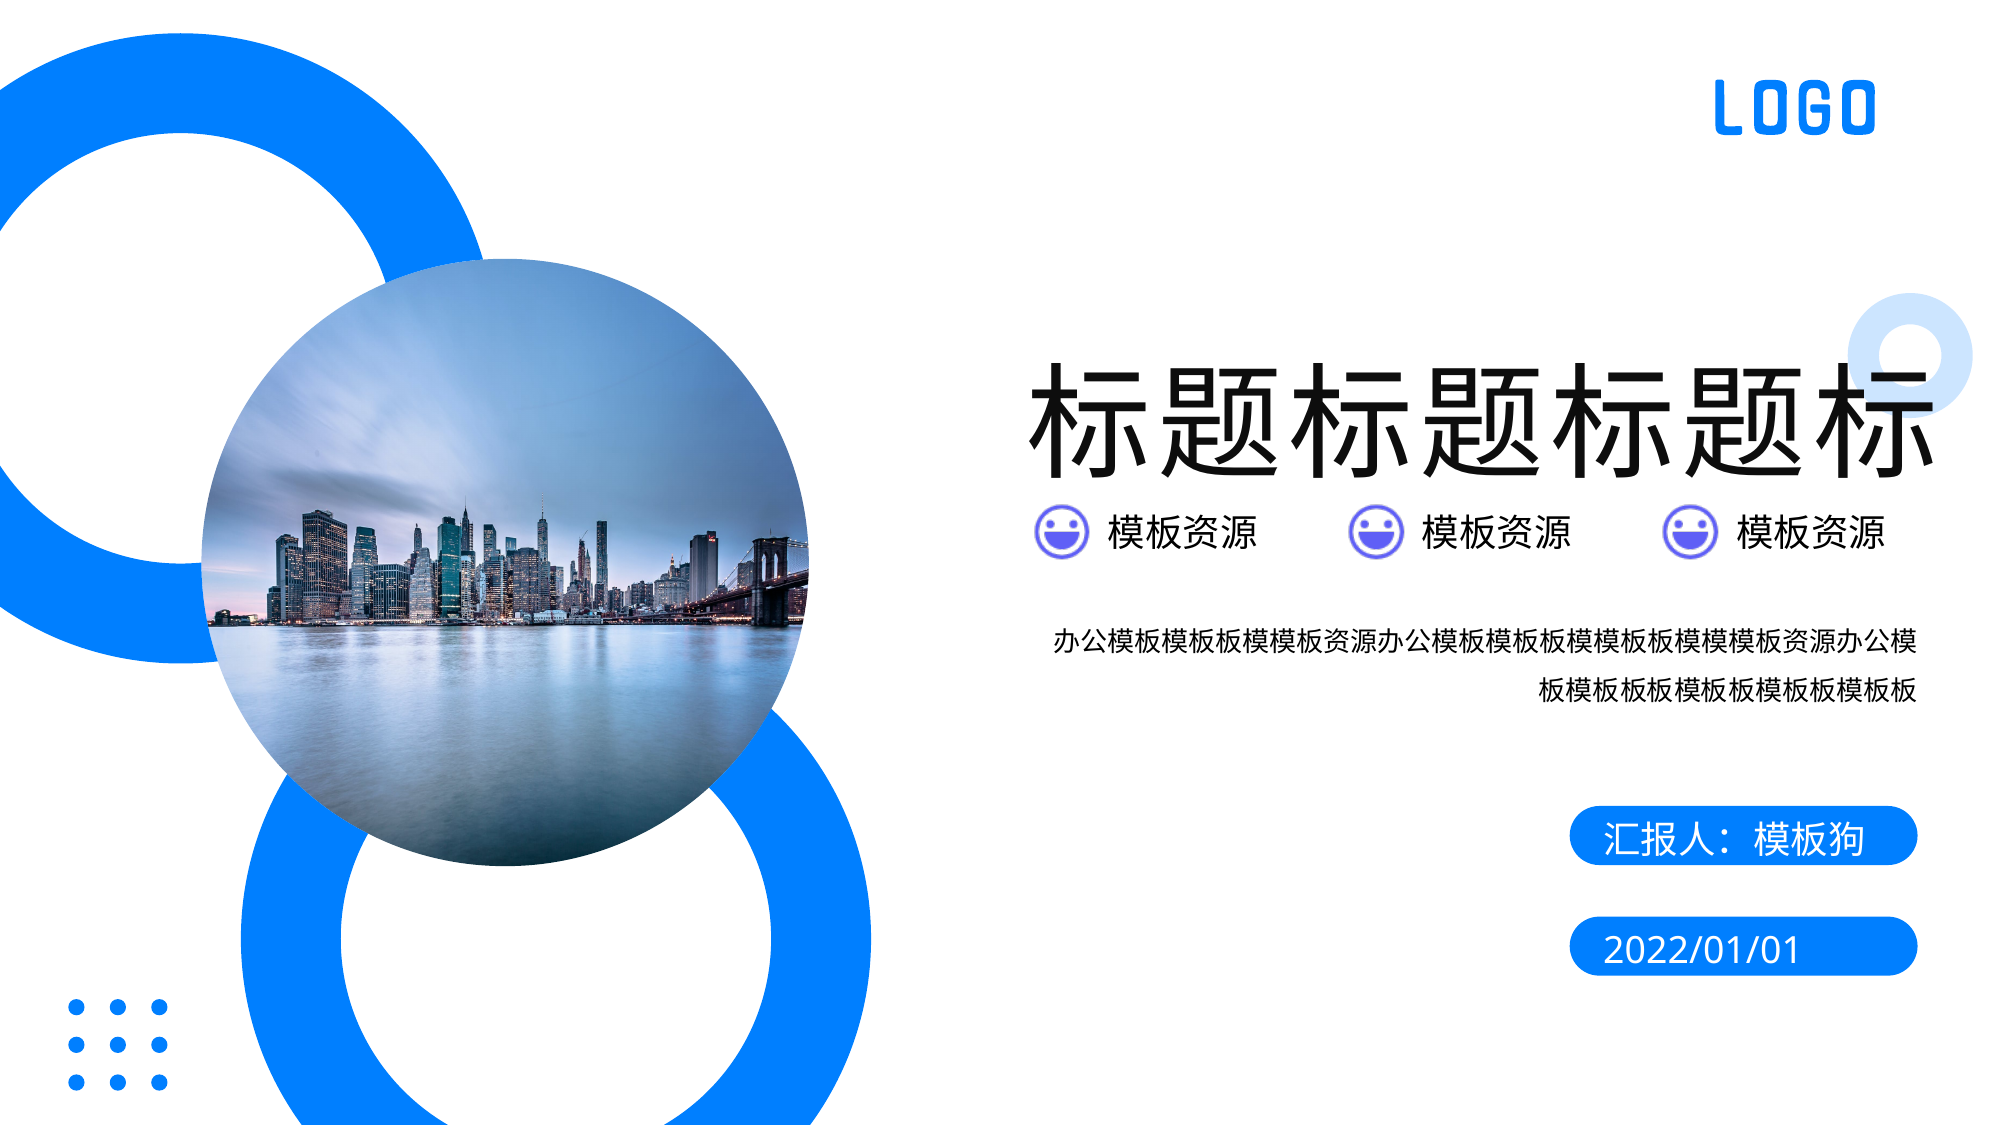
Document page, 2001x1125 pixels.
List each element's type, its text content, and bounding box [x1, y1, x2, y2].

text_box 模板资源 [1408, 501, 1616, 563]
text_box [0, 463, 220, 665]
text_box [150, 998, 169, 1017]
text_box [1797, 78, 1832, 137]
text_box [108, 1035, 128, 1055]
text_box [661, 707, 873, 1125]
text_box [150, 1035, 169, 1055]
text_box [0, 32, 485, 285]
picture [1345, 501, 1408, 563]
text_box 汇报人：模板狗 [1583, 813, 1901, 869]
text_box [1568, 804, 1919, 864]
text_box [67, 998, 86, 1017]
picture [1659, 501, 1722, 563]
text_box 办公模板模板板模模板资源办公模板模板板模模板板模模模板资源办公模板模板板板模板板模板板模板板 [1022, 605, 1930, 709]
text_box [1568, 915, 1919, 975]
text_box [1753, 78, 1788, 136]
picture [1031, 501, 1093, 563]
text_box [108, 1073, 128, 1092]
text_box 2022/01/01 [1583, 923, 1901, 980]
text_box [1714, 78, 1744, 137]
text_box [67, 1035, 86, 1055]
text_box [150, 1073, 169, 1092]
text_box 模板资源 [1722, 501, 1930, 563]
text_box [1841, 78, 1876, 136]
text_box [1854, 291, 1974, 402]
text_box [200, 257, 810, 868]
text_box 标题标题标题标 [835, 326, 1954, 502]
text_box [239, 772, 451, 1125]
text_box 模板资源 [1093, 501, 1301, 563]
text_box [67, 1073, 86, 1092]
text_box [108, 998, 128, 1017]
